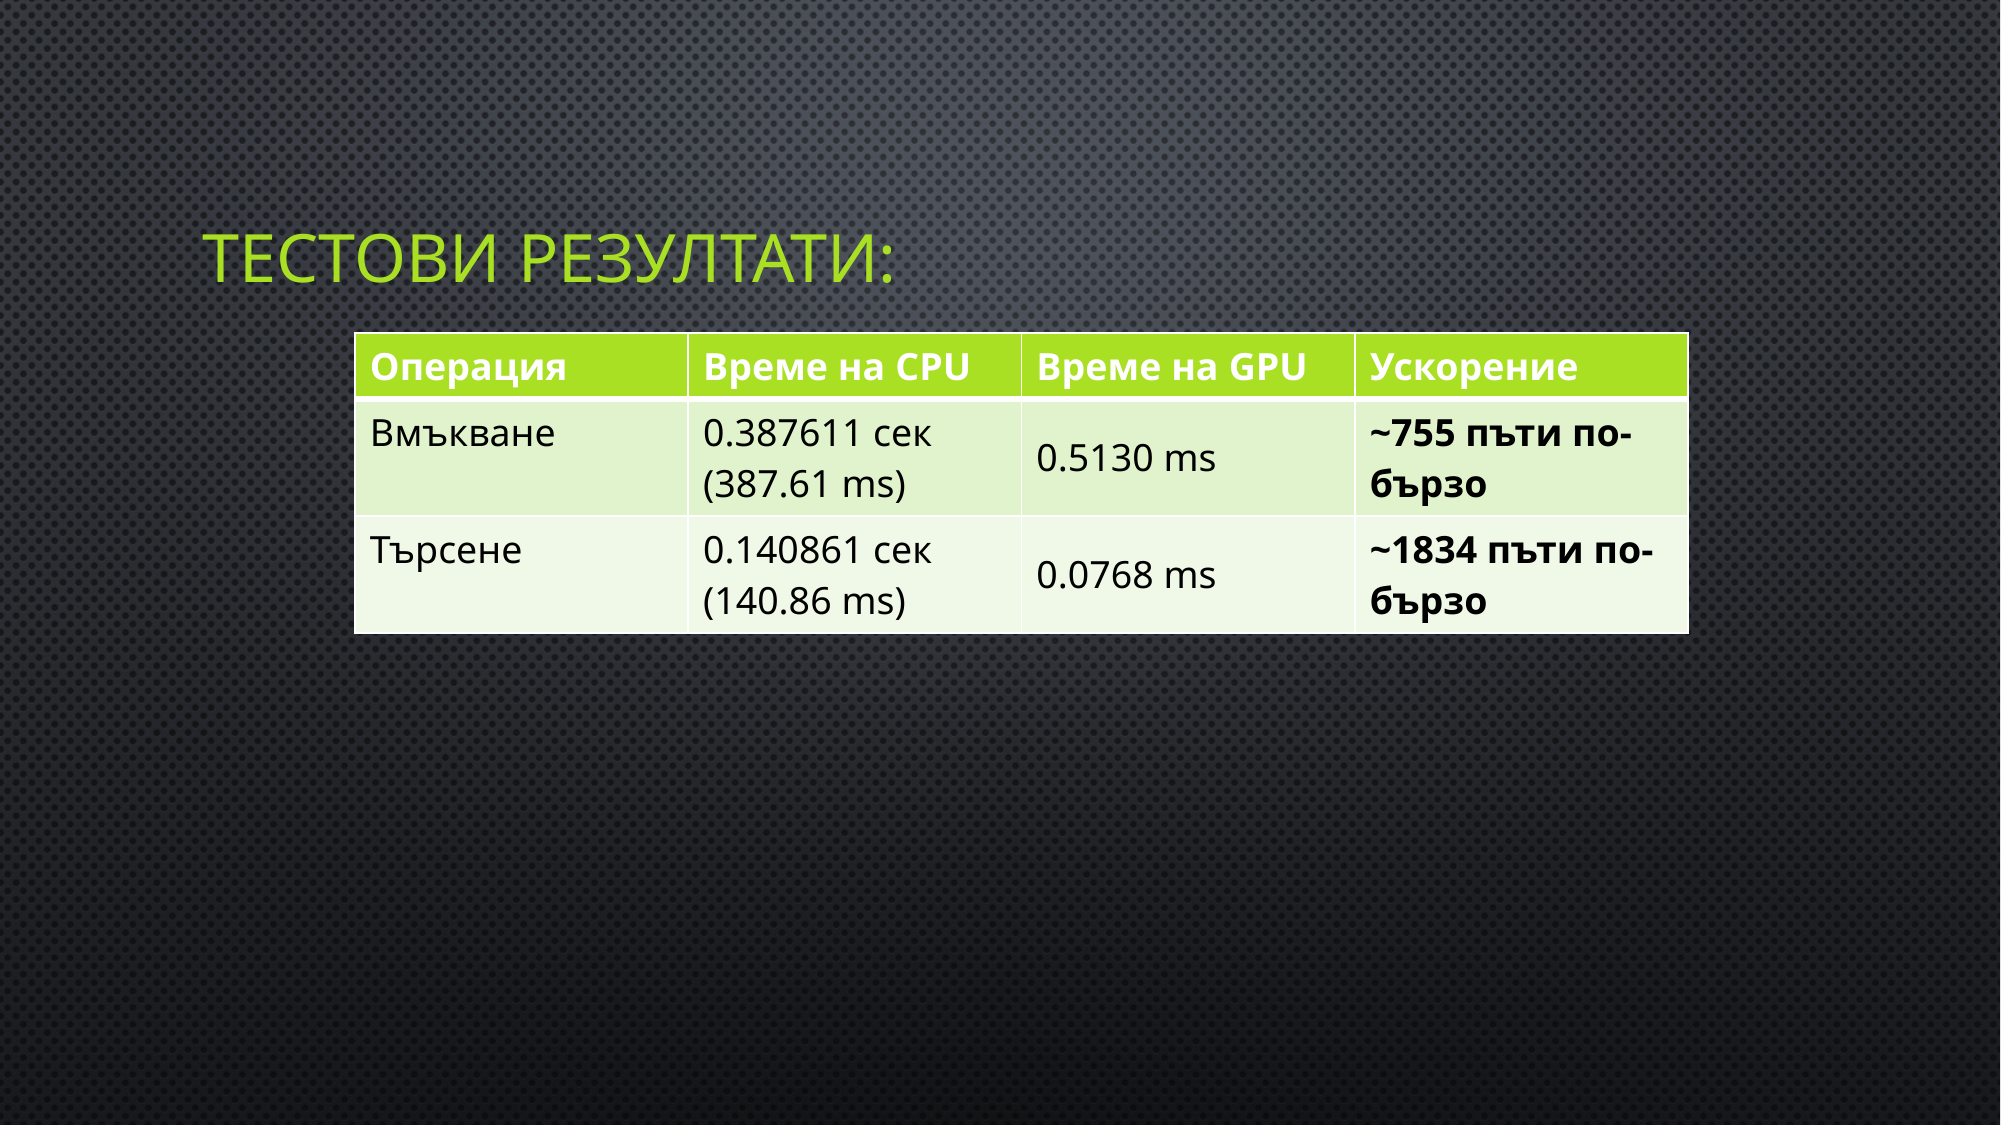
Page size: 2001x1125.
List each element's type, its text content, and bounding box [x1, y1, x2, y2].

table_cell Търсене [356, 517, 687, 632]
table_cell Вмъкване [356, 402, 687, 515]
table_cell 0.387611 сек (387.61 ms) [689, 402, 1021, 515]
table_header Време на CPU [689, 334, 1021, 396]
table_cell 0.140861 сек (140.86 ms) [689, 517, 1021, 632]
table_cell 0.0768 ms [1022, 517, 1354, 632]
table_cell ~1834 пъти по-бързо [1356, 517, 1687, 632]
table_cell ~755 пъти по-бързо [1356, 402, 1687, 515]
table_cell 0.5130 ms [1022, 402, 1354, 515]
table_header Ускорение [1356, 334, 1687, 396]
table_header Операция [356, 334, 687, 396]
title Тестови резултати: [187, 99, 1813, 413]
table_header Време на GPU [1022, 334, 1354, 396]
